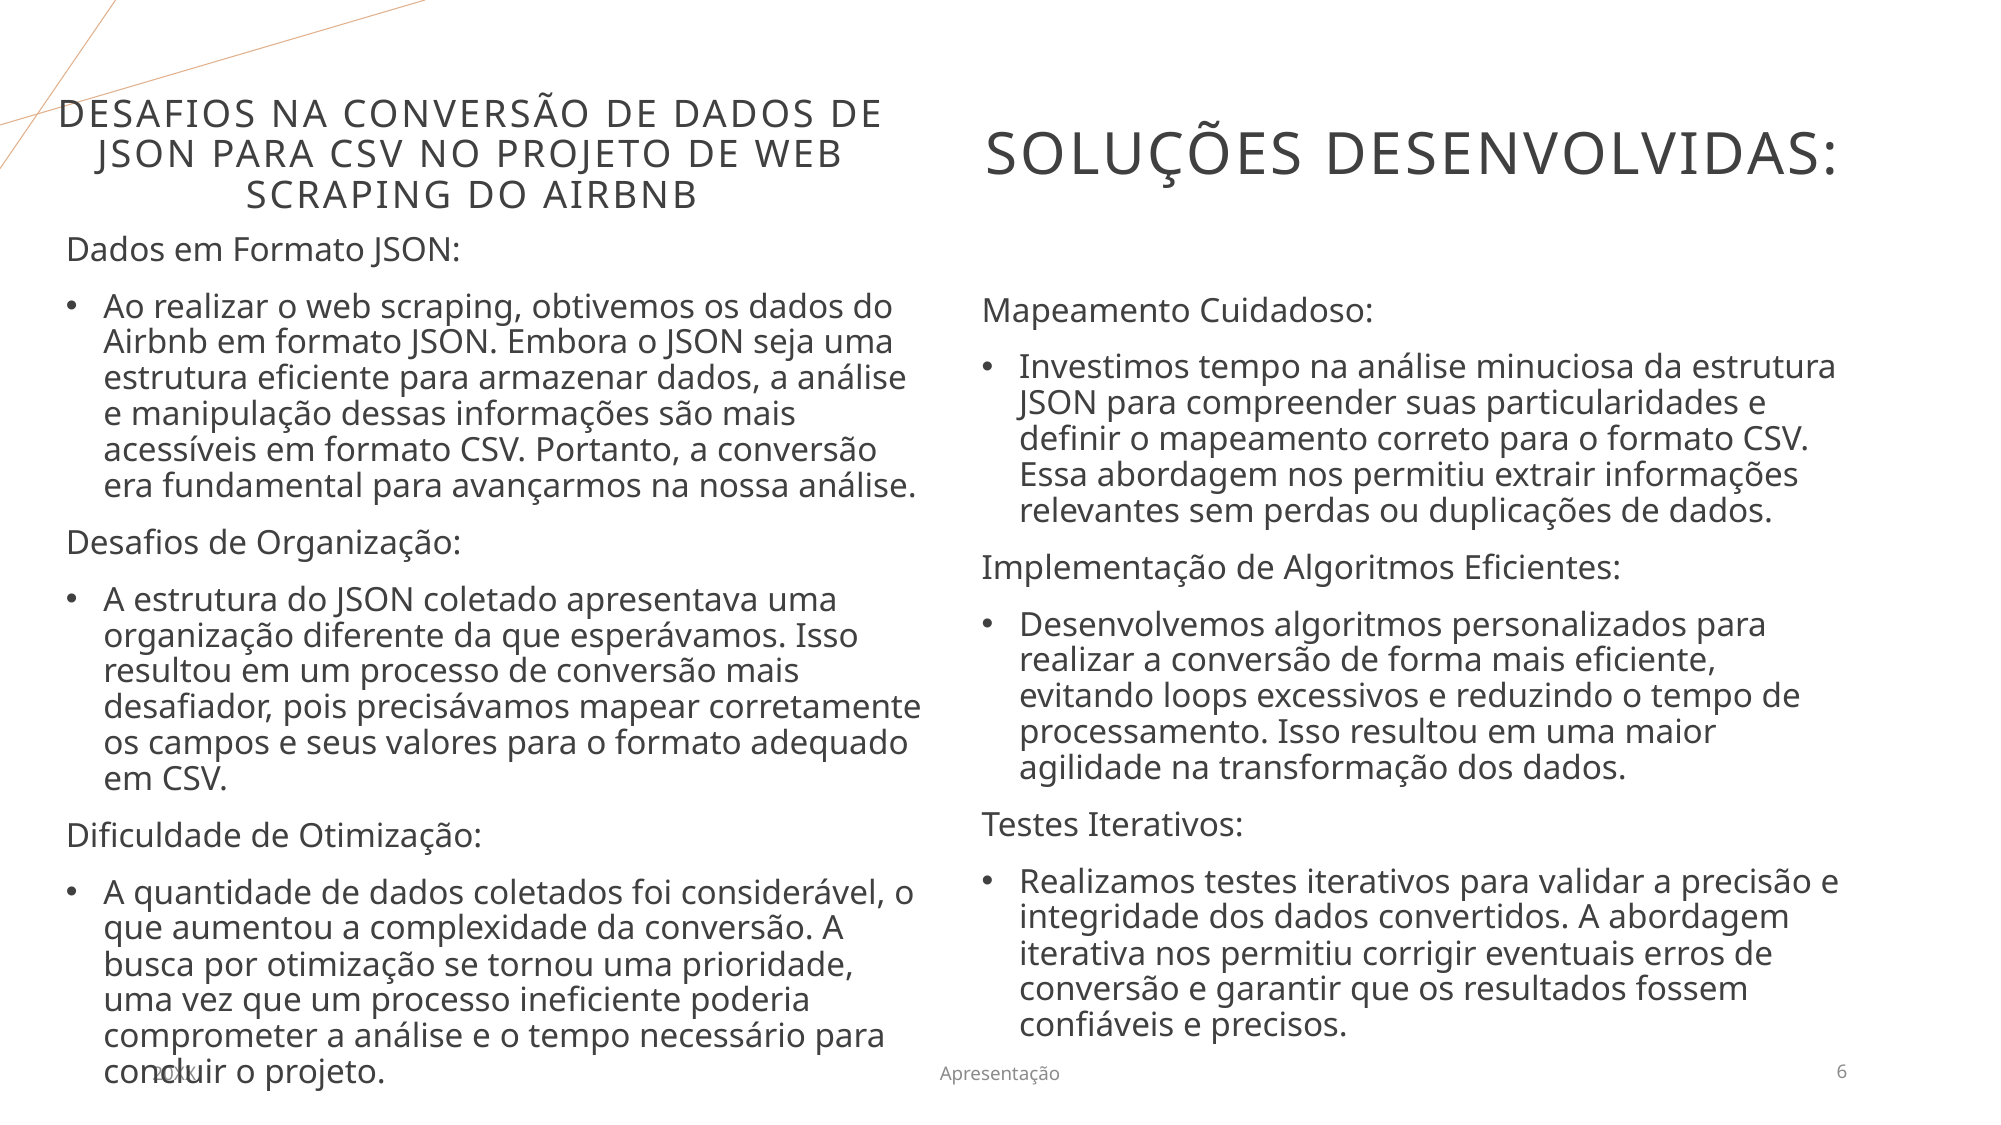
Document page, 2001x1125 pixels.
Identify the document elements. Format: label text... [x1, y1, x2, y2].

text_box Soluções Desenvolvidas: [966, 86, 1858, 225]
footer Apresentação [662, 1042, 1338, 1103]
slide_number 6 [1412, 1042, 1863, 1103]
text_box Desafios na Conversão de Dados de JSON para CSV no Projeto de Web Scraping do Airbnb [26, 86, 918, 226]
text_box Dados em Formato JSON: Ao realizar o web scraping, obtivemos os dados do Airbnb em formato JSON. Embora o JSON seja uma estrutura eficiente para armazenar dados, a análise e manipulação dessas informações são mais acessíveis em formato CSV. Portanto, a conversão era fundamental para avançarmos na nossa análise. Desafios de Organização: A estrutura do JSON coletado apresentava uma organização diferente da que esperávamos. Isso resultou em um processo de conversão mais desafiador, pois precisávamos mapear corretamente os campos e seus valores para o formato adequado em CSV. Dificuldade de Otimização: A quantidade de dados coletados foi considerável, o que aumentou a complexidade da conversão. A busca por otimização se tornou uma prioridade, uma vez que um processo ineficiente poderia comprometer a análise e o tempo necessário para concluir o projeto. [50, 225, 942, 1080]
text_box Mapeamento Cuidadoso: Investimos tempo na análise minuciosa da estrutura JSON para compreender suas particularidades e definir o mapeamento correto para o formato CSV. Essa abordagem nos permitiu extrair informações relevantes sem perdas ou duplicações de dados. Implementação de Algoritmos Eficientes: Desenvolvemos algoritmos personalizados para realizar a conversão de forma mais eficiente, evitando loops excessivos e reduzindo o tempo de processamento. Isso resultou em uma maior agilidade na transformação dos dados. Testes Iterativos: Realizamos testes iterativos para validar a precisão e integridade dos dados convertidos. A abordagem iterativa nos permitiu corrigir eventuais erros de conversão e garantir que os resultados fossem confiáveis e precisos. [966, 225, 1858, 1080]
slide_number 20XX [137, 1080, 588, 1103]
